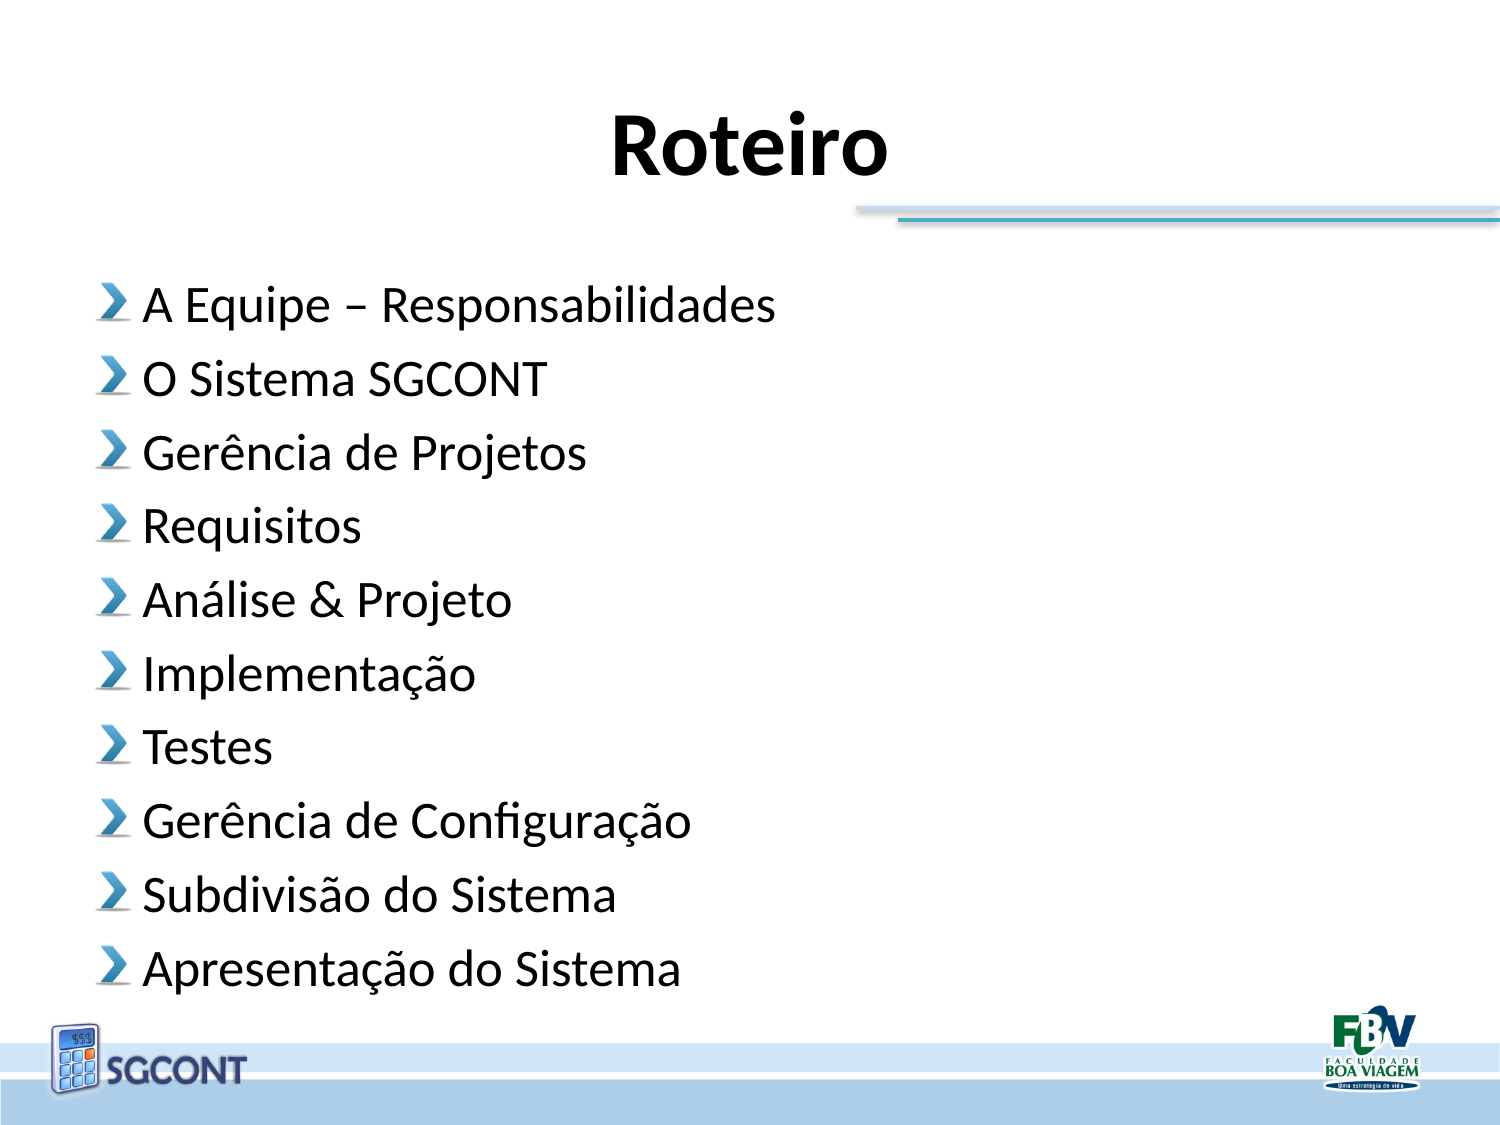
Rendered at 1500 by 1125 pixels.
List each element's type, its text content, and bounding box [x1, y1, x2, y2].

picture [90, 794, 137, 841]
picture [90, 941, 137, 989]
title Roteiro [75, 45, 1425, 233]
picture [90, 499, 137, 546]
picture [90, 867, 137, 915]
picture [90, 646, 137, 694]
picture [0, 999, 1500, 1125]
picture [90, 351, 137, 399]
picture [90, 573, 137, 620]
picture [90, 720, 137, 768]
list A Equipe – Responsabilidades O Sistema SGCONT Gerência de Projetos Requisitos Análise & Projeto Implementação Testes Gerência de Configuração Subdivisão do Sistema Apresentação do Sistema [75, 262, 1425, 1005]
picture [90, 278, 137, 325]
picture [90, 425, 137, 473]
